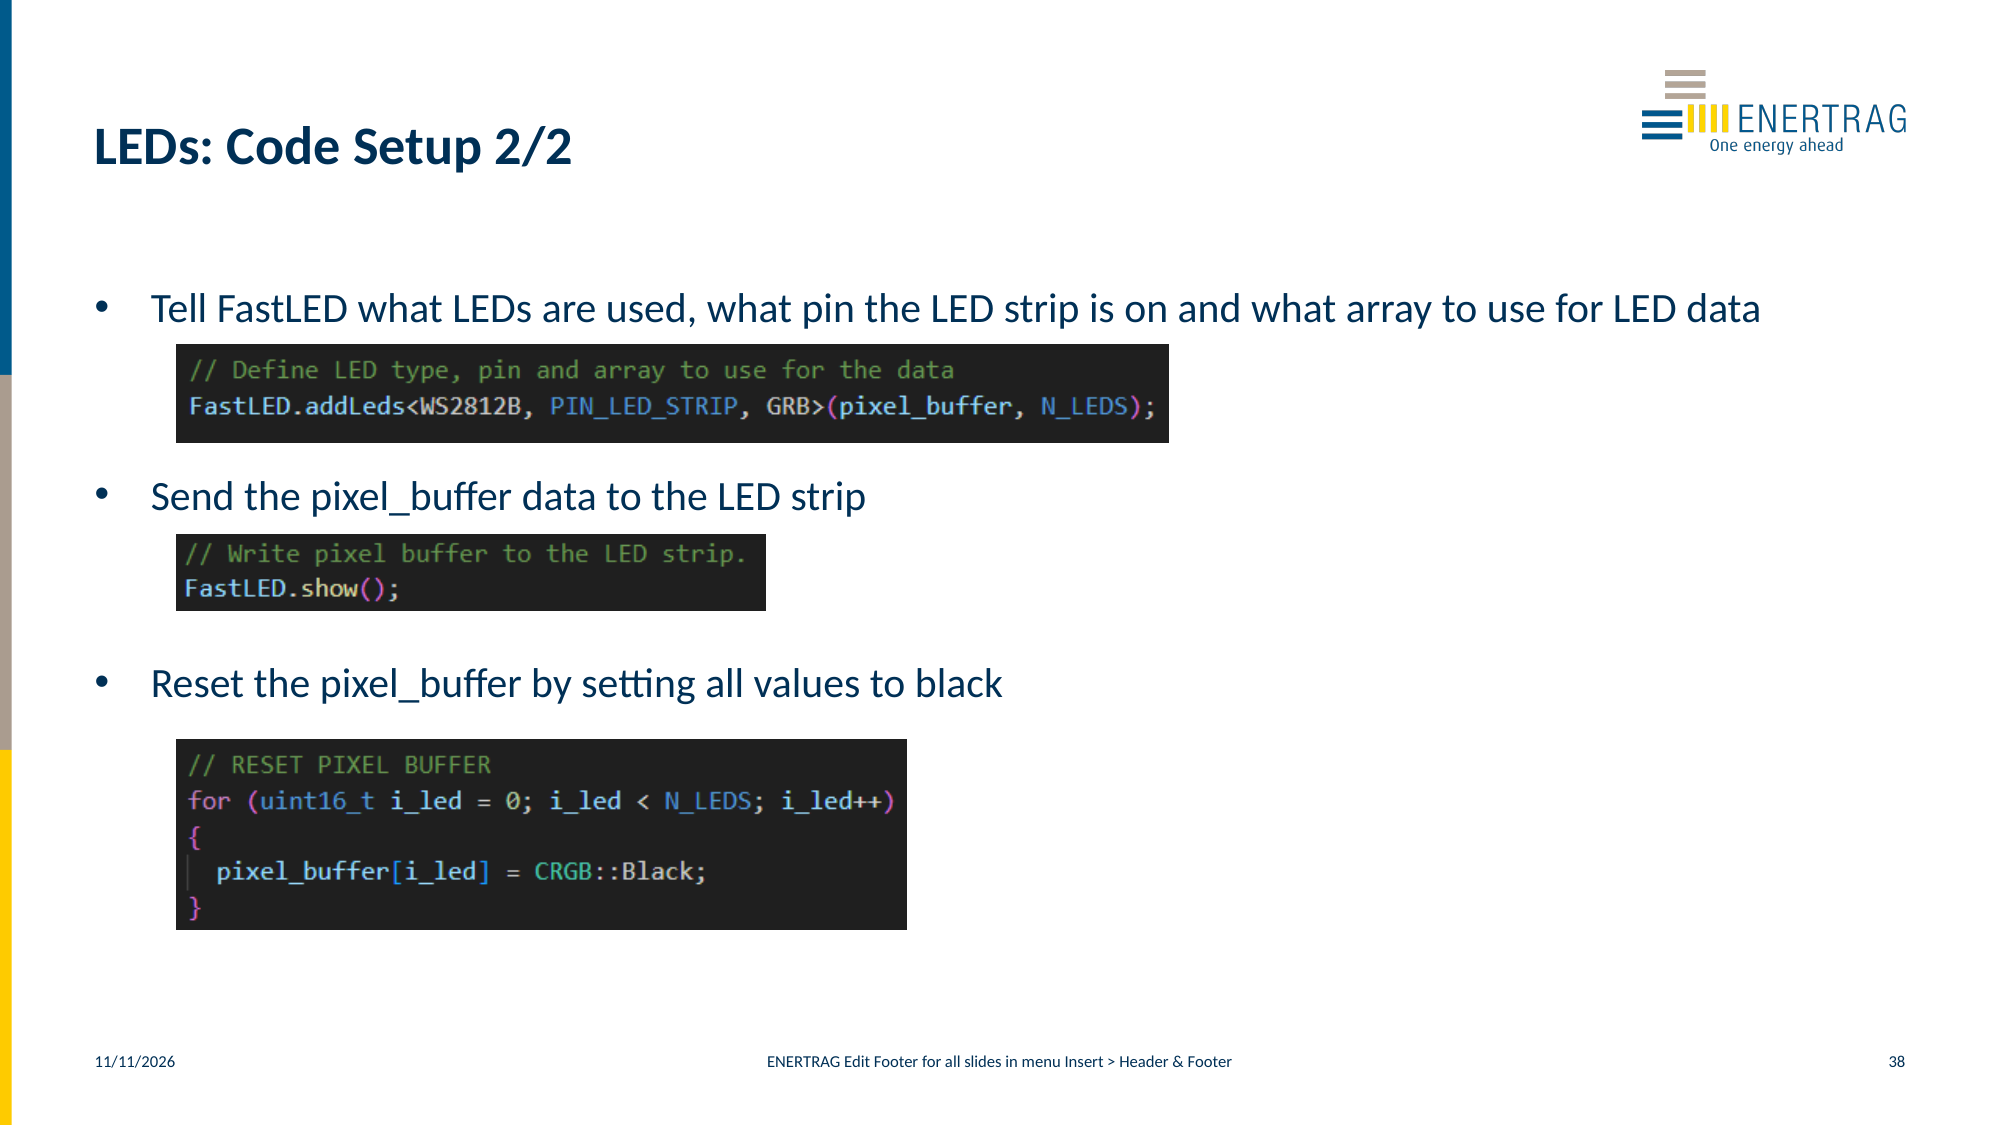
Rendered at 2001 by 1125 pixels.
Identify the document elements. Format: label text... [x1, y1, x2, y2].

footer ENERTRAG Edit Footer for all slides in menu Insert > Header & Footer [590, 1048, 1410, 1073]
list Tell FastLED what LEDs are used, what pin the LED strip is on and what array to use for LED data Send the pixel_buffer data to the LED strip Reset the pixel_buffer by setting all values to black [94, 268, 1906, 998]
title LEDs: Code Setup 2/2 [94, 119, 1571, 238]
picture [176, 534, 766, 612]
slide_number 38 [1861, 1048, 1906, 1073]
picture [176, 738, 907, 930]
picture [176, 344, 1169, 443]
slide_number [94, 1048, 177, 1073]
picture [1642, 70, 1906, 155]
